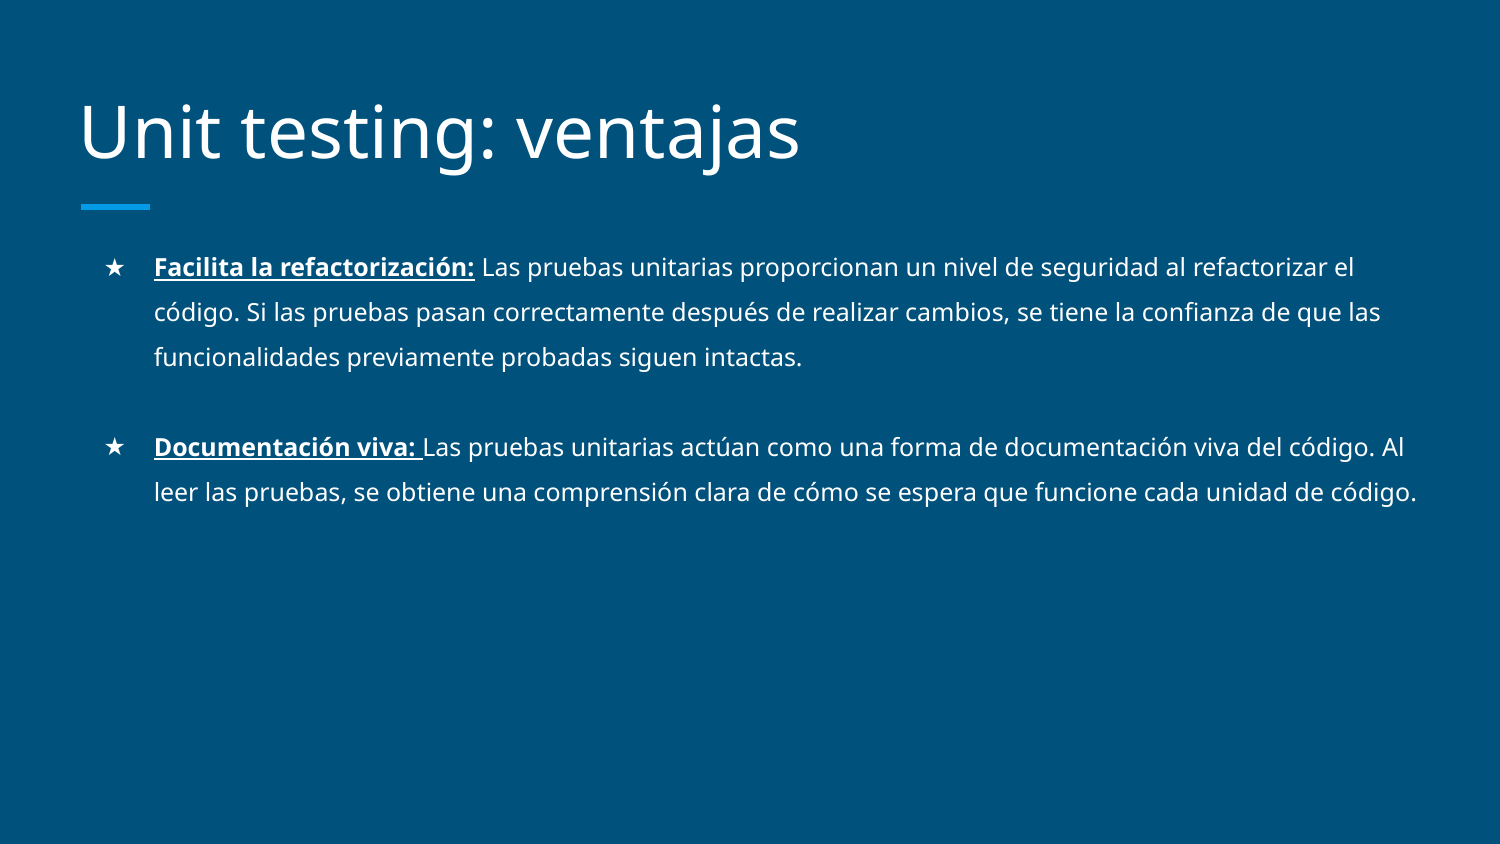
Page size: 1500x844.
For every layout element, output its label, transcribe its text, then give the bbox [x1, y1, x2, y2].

list Facilita la refactorización: Las pruebas unitarias proporcionan un nivel de seguridad al refactorizar el código. Si las pruebas pasan correctamente después de realizar cambios, se tiene la confianza de que las funcionalidades previamente probadas siguen intactas. Documentación viva: Las pruebas unitarias actúan como una forma de documentación viva del código. Al leer las pruebas, se obtiene una comprensión clara de cómo se espera que funcione cada unidad de código. [63, 221, 1437, 727]
title Unit testing: ventajas [63, 75, 1437, 188]
